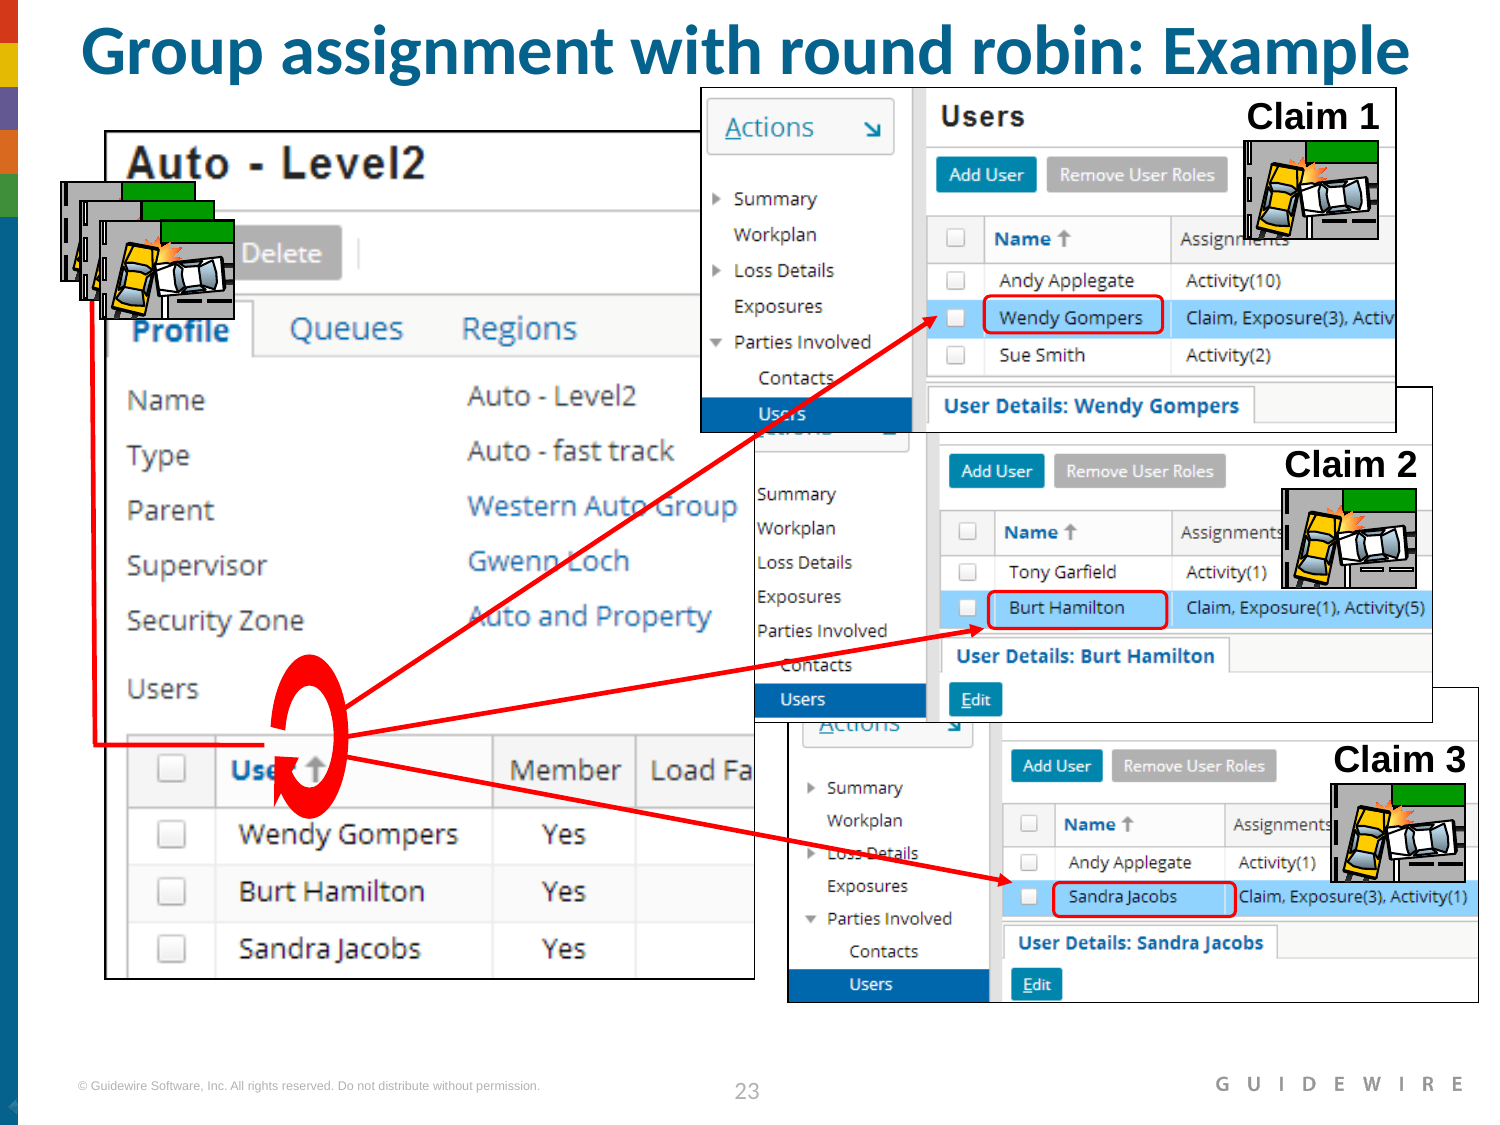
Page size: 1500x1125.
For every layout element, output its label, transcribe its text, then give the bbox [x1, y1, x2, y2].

title Group assignment with round robin: Example [81, 19, 1446, 142]
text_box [1321, 734, 1479, 883]
picture [1215, 1073, 1480, 1096]
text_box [1235, 91, 1392, 240]
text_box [1272, 440, 1429, 589]
picture [0, 0, 18, 216]
picture [10, 1101, 18, 1111]
picture [104, 87, 1479, 1002]
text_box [60, 181, 234, 320]
